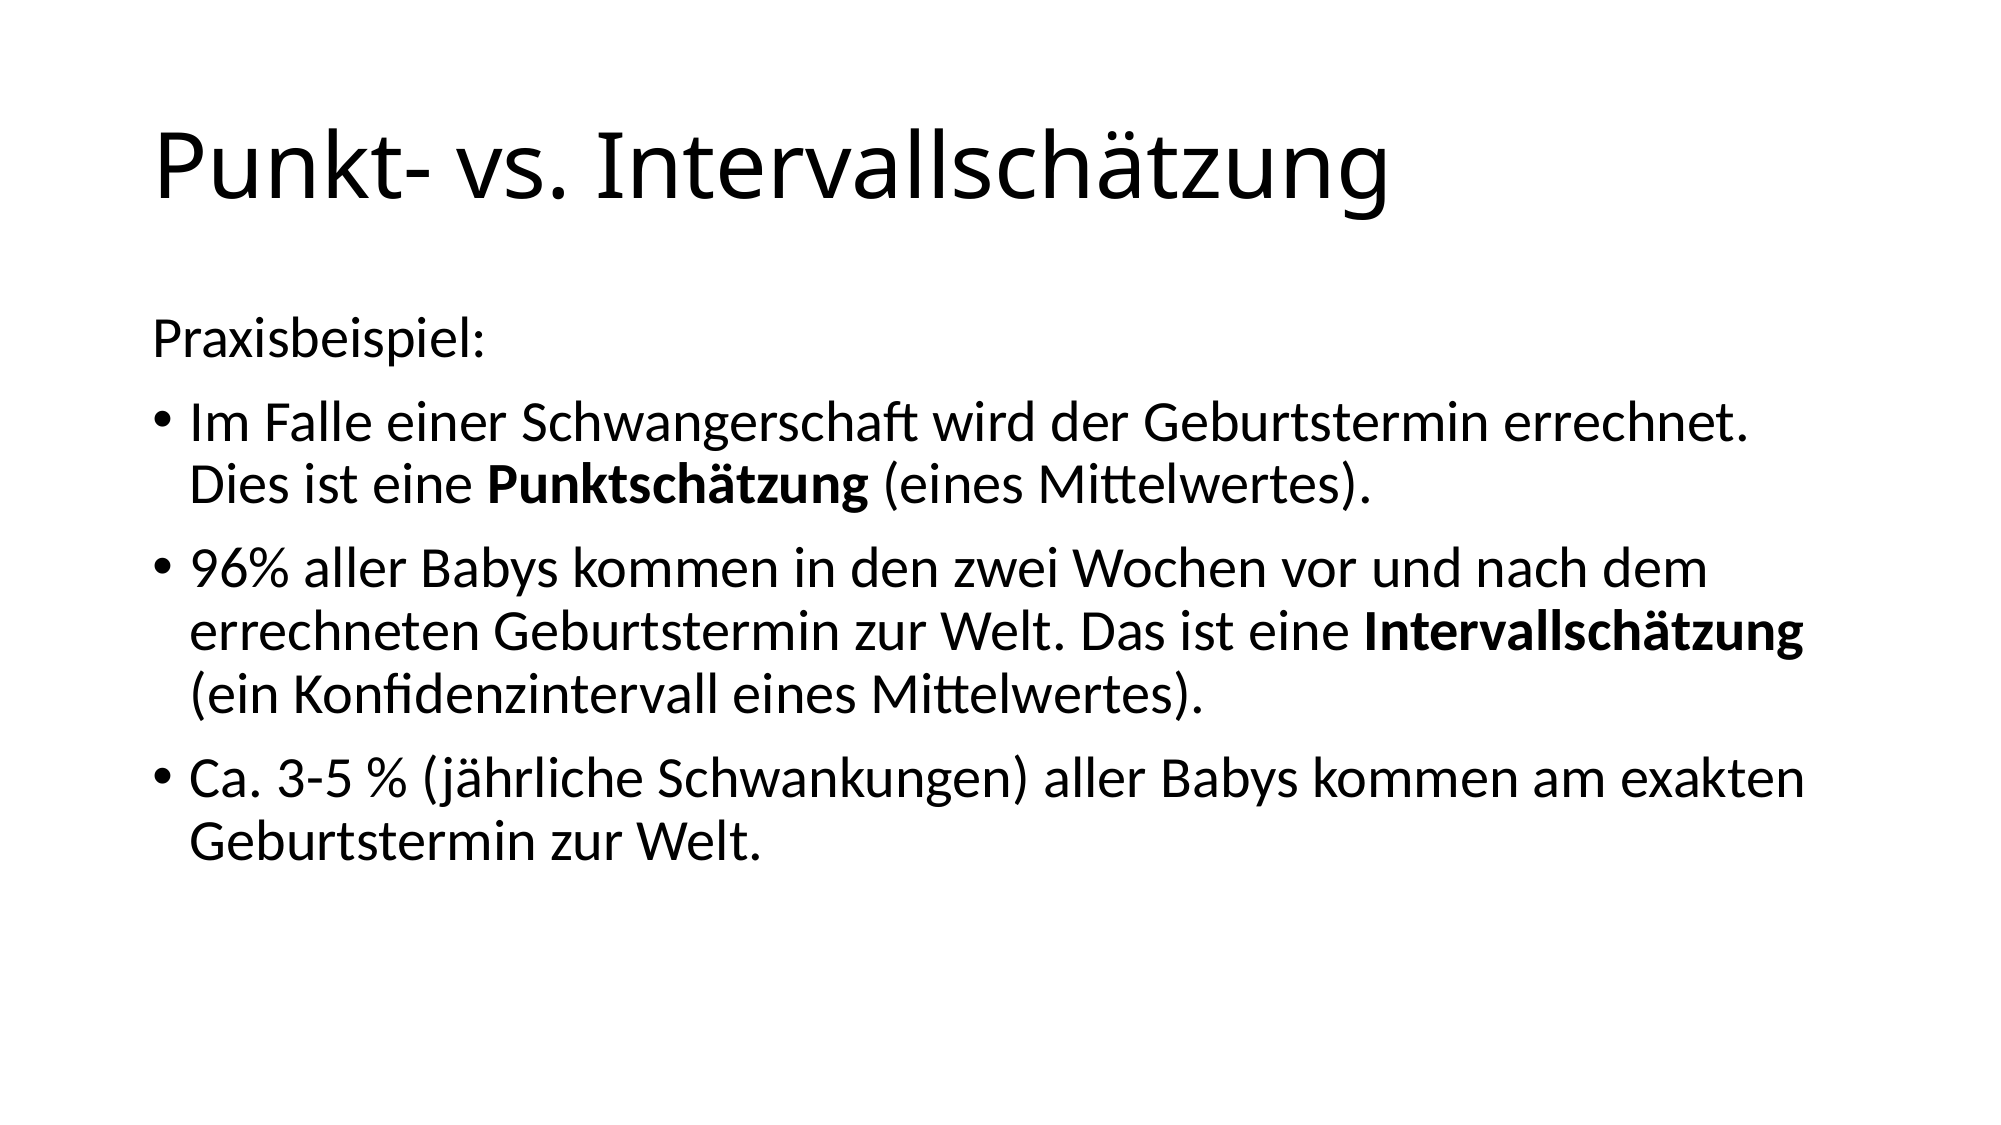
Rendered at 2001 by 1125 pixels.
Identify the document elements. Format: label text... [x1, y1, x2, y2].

list Praxisbeispiel: Im Falle einer Schwangerschaft wird der Geburtstermin errechnet. Dies ist eine Punktschätzung (eines Mittelwertes). 96% aller Babys kommen in den zwei Wochen vor und nach dem errechneten Geburtstermin zur Welt. Das ist eine Intervallschätzung (ein Konfidenzintervall eines Mittelwertes). Ca. 3-5 % (jährliche Schwankungen) aller Babys kommen am exakten Geburtstermin zur Welt. [137, 299, 1863, 1014]
title Punkt- vs. Intervallschätzung [137, 59, 1863, 278]
